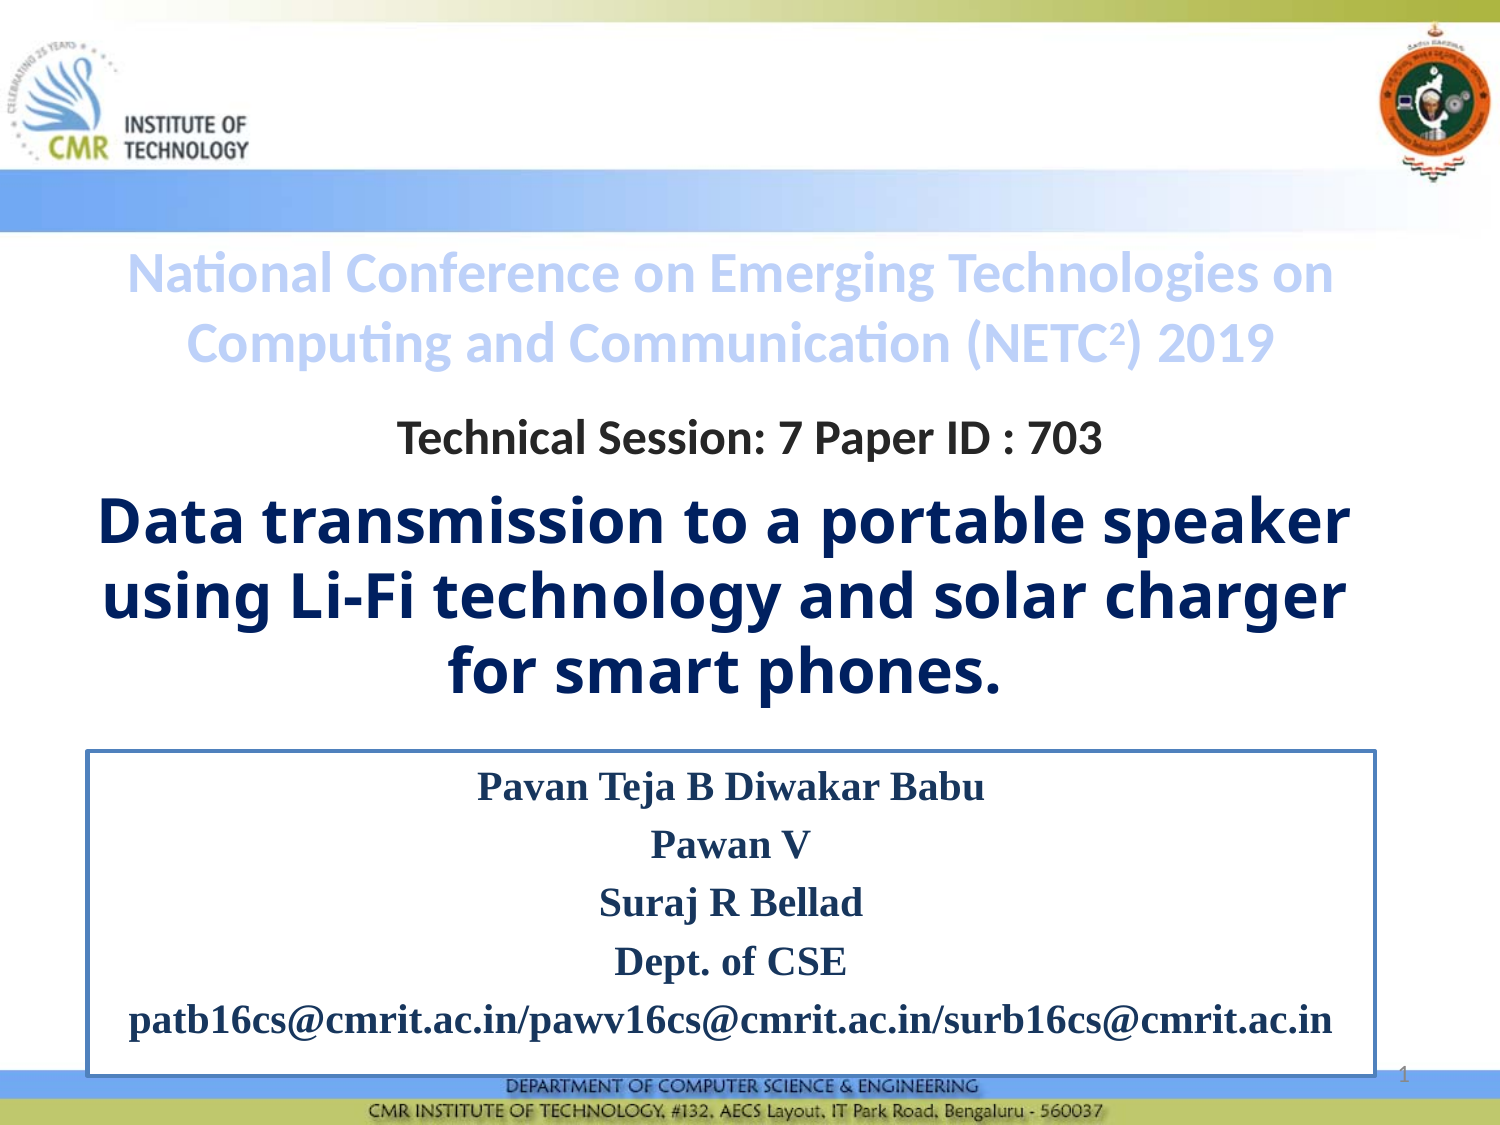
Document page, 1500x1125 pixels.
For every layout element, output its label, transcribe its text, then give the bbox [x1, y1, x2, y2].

text_box Pavan Teja B Diwakar Babu Pawan V Suraj R Bellad Dept. of CSE patb16cs@cmrit.ac.in/pawv16cs@cmrit.ac.in/surb16cs@cmrit.ac.in [87, 751, 1375, 1076]
subtitle Technical Session: 7 Paper ID : 703 [225, 425, 1275, 473]
title National Conference on Emerging Technologies on Computing and Communication (NETC2) 2019 [93, 183, 1369, 425]
slide_number ‹#› [1074, 1042, 1425, 1103]
text_box Data transmission to a portable speaker using Li-Fi technology and solar charger for smart phones. [81, 473, 1369, 590]
picture [0, 0, 1500, 1125]
